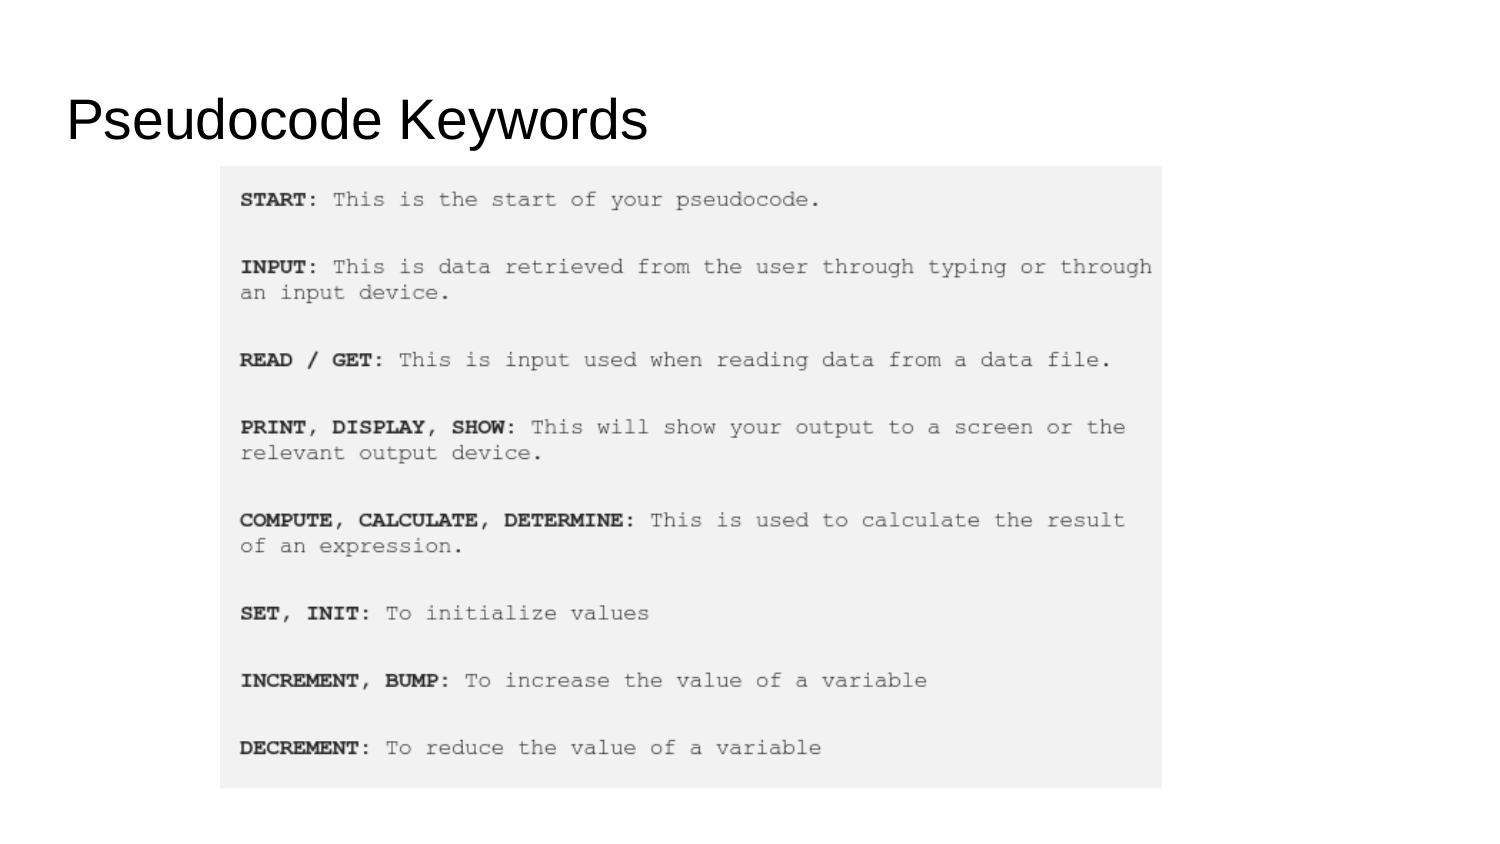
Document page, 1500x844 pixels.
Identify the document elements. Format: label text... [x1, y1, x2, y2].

picture [220, 166, 1162, 793]
title Pseudocode Keywords [51, 72, 1449, 167]
